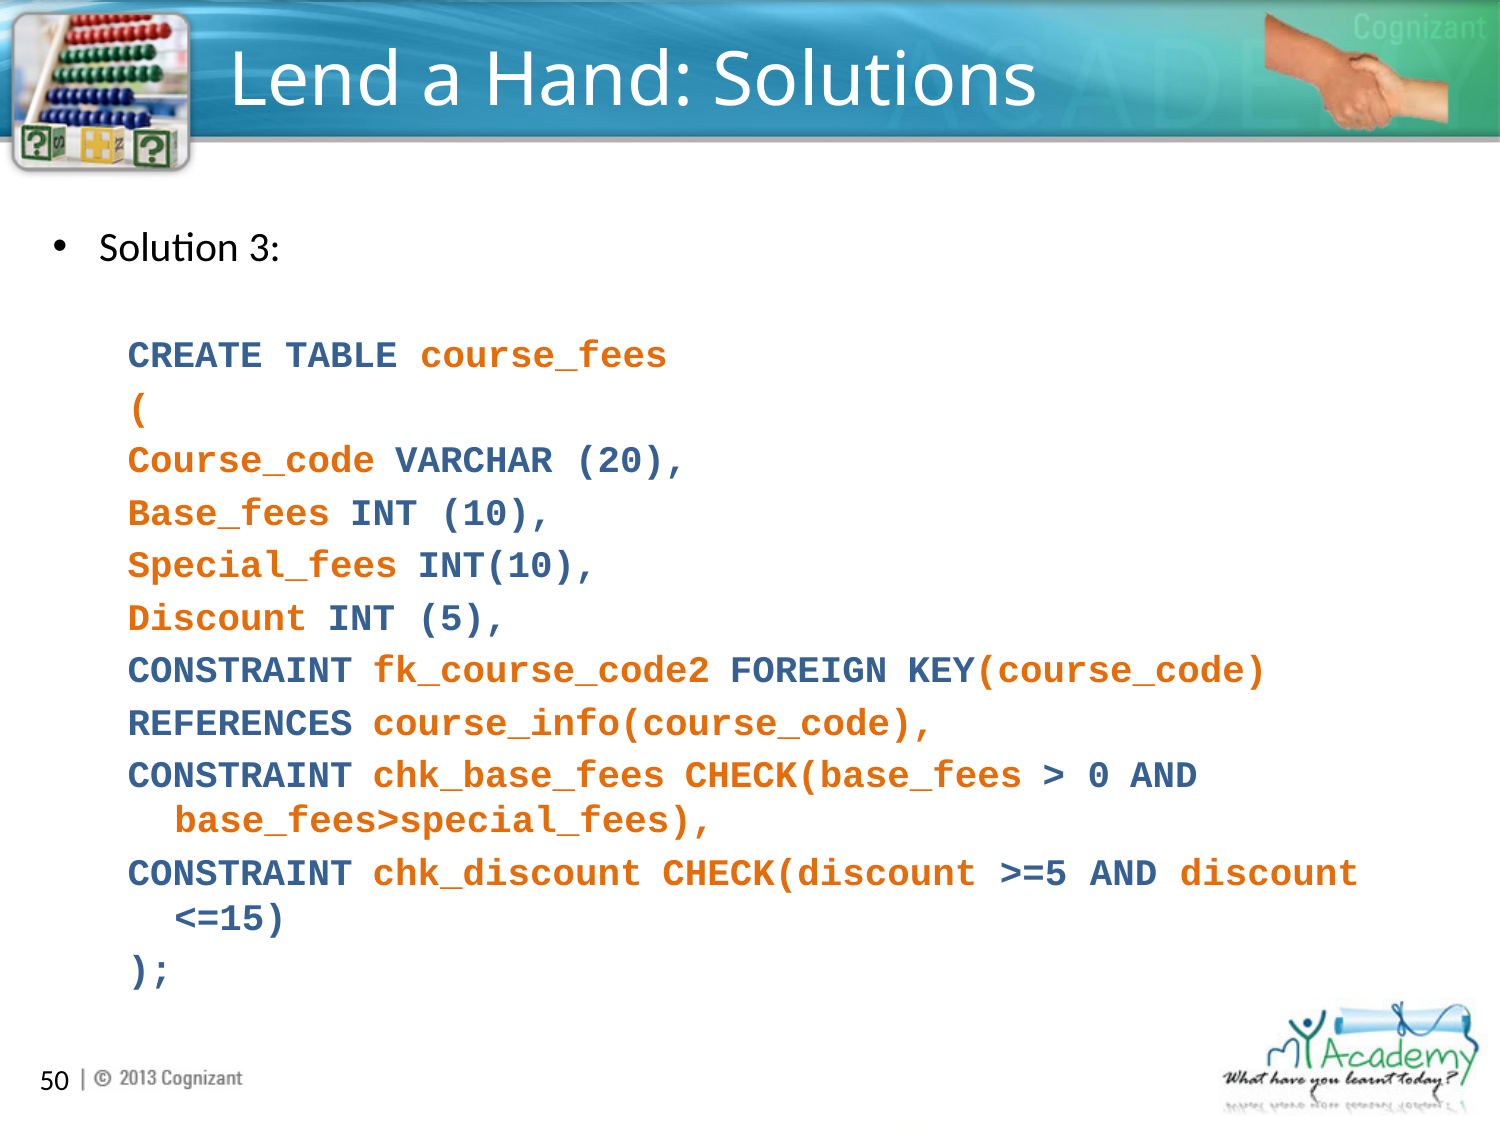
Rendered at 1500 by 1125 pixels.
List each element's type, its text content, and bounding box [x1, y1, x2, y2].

picture [0, 0, 1500, 1125]
title Lend a Hand: Solutions [213, 12, 1240, 139]
text_box 50 [24, 1054, 100, 1100]
list Solution 3: CREATE TABLE course_fees ( Course_code VARCHAR (20), Base_fees INT (10), Special_fees INT(10), Discount INT (5), CONSTRAINT fk_course_code2 FOREIGN KEY(course_code) REFERENCES course_info(course_code), CONSTRAINT chk_base_fees CHECK(base_fees > 0 AND base_fees>special_fees), CONSTRAINT chk_discount CHECK(discount >=5 AND discount <=15) ); [37, 212, 1471, 998]
